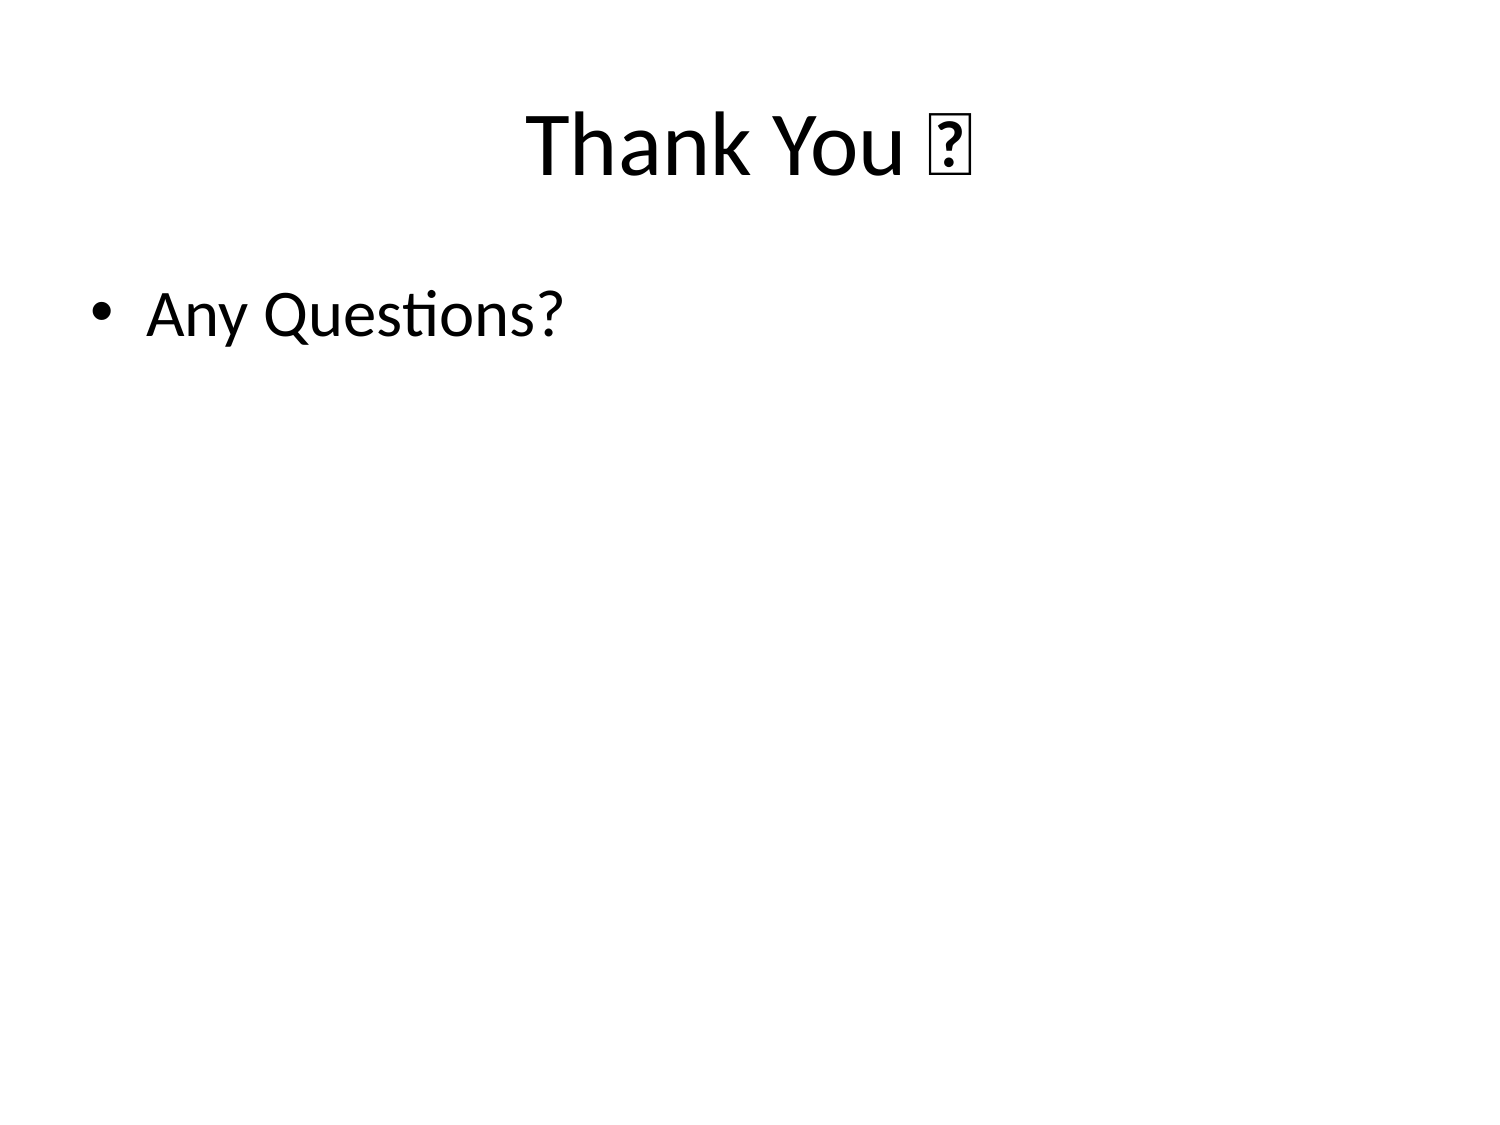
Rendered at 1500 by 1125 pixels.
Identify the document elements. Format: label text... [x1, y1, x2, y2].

title Thank You 🙏 [75, 45, 1425, 233]
list Any Questions? [75, 262, 1425, 1005]
